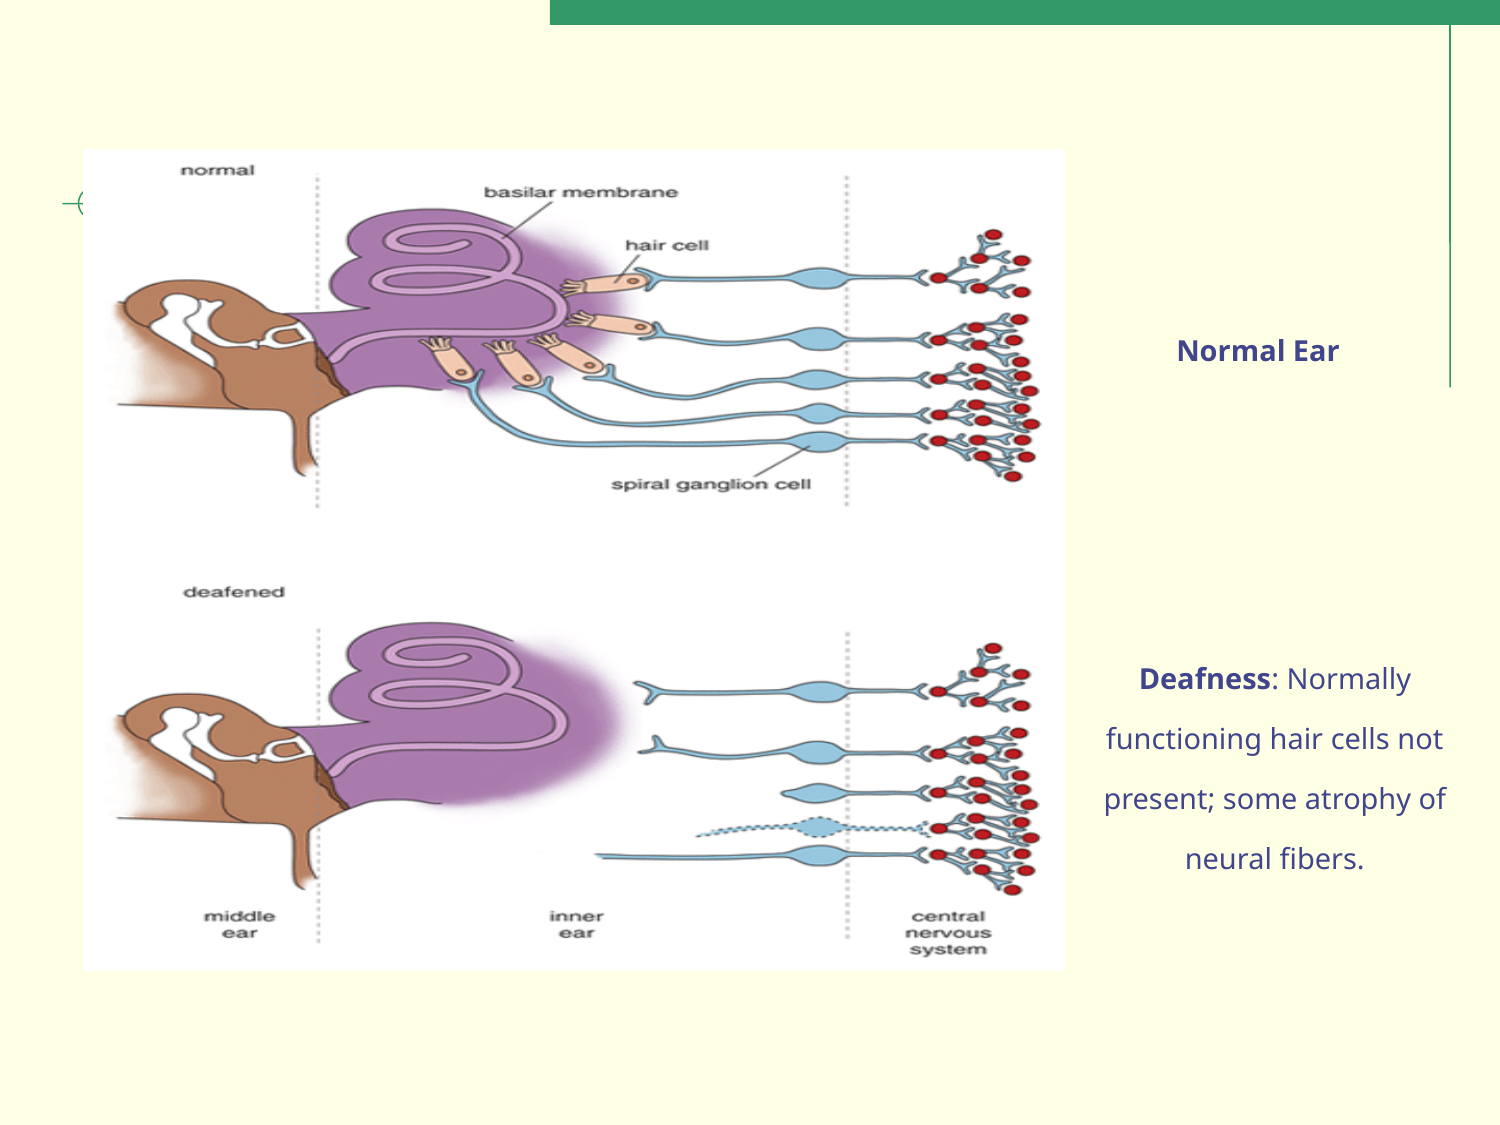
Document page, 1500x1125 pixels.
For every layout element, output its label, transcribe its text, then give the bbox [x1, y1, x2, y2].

text_box Deafness: Normally functioning hair cells not present; some atrophy of neural fibers. [1070, 646, 1484, 902]
picture [83, 149, 1065, 971]
text_box Normal Ear [1070, 318, 1450, 394]
